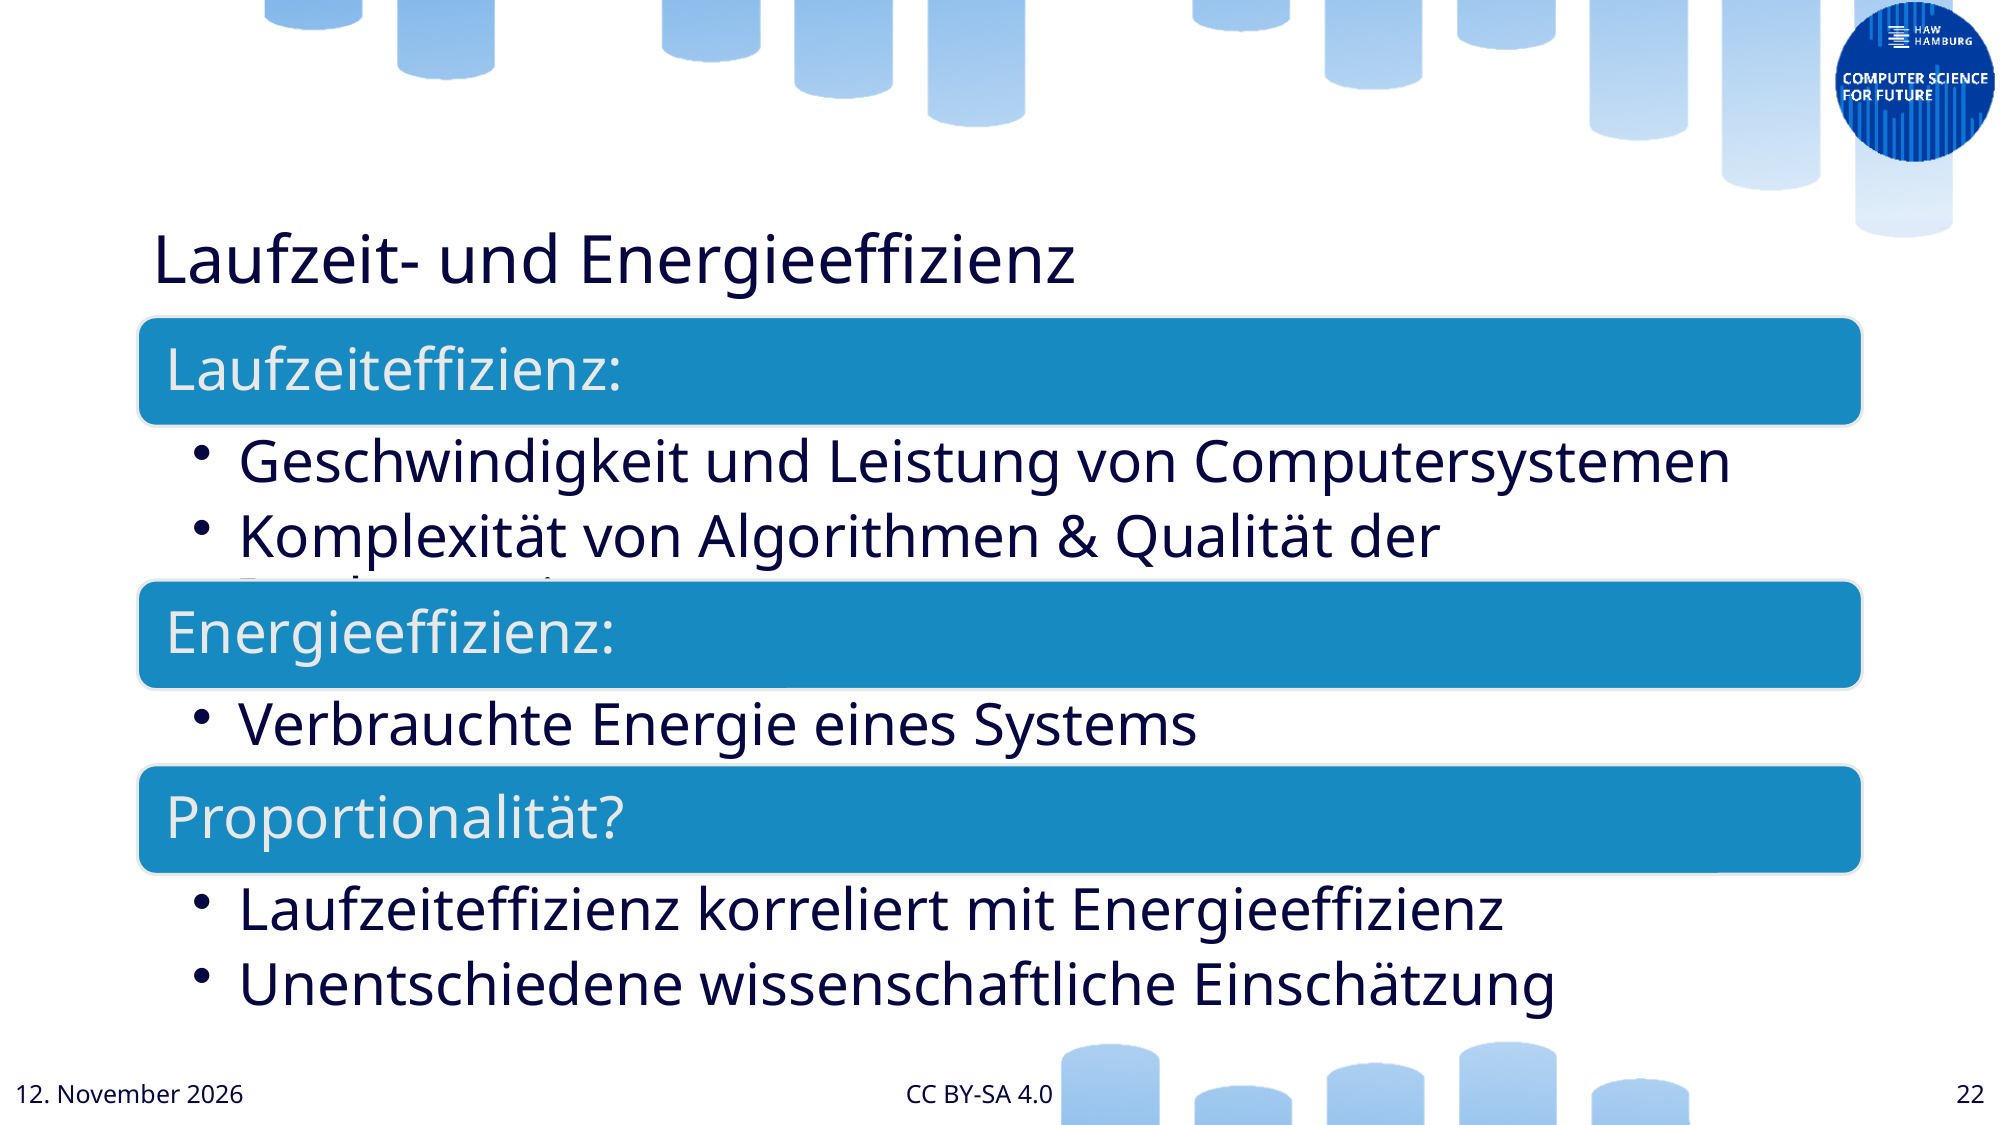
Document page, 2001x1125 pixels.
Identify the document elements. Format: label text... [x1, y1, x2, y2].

slide_number 22 [1550, 1065, 2000, 1125]
picture [0, 0, 2001, 1125]
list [136, 315, 1863, 1030]
footer CC BY-SA 4.0 [642, 1065, 1317, 1125]
slide_number Juli 24 [0, 1065, 450, 1125]
title Laufzeit- und Energieeffizienz [137, 186, 1863, 315]
